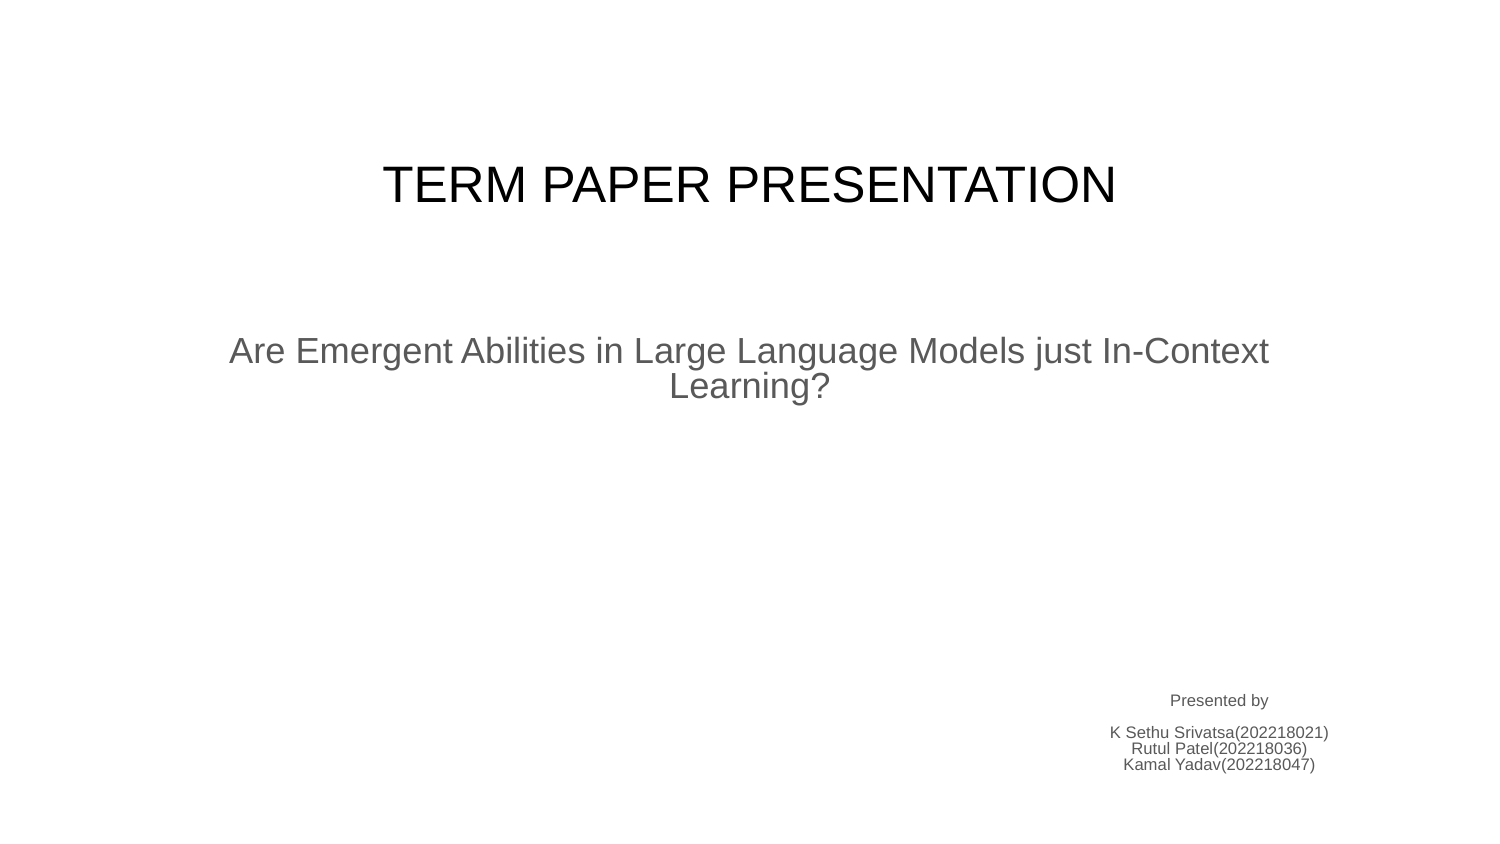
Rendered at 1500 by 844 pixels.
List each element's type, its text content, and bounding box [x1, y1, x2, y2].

subtitle Presented by K Sethu Srivatsa(202218021) Rutul Patel(202218036) Kamal Yadav(202218047) [969, 679, 1470, 810]
title TERM PAPER PRESENTATION [51, 147, 1449, 228]
subtitle Are Emergent Abilities in Large Language Models just In-Context Learning? [51, 320, 1449, 451]
